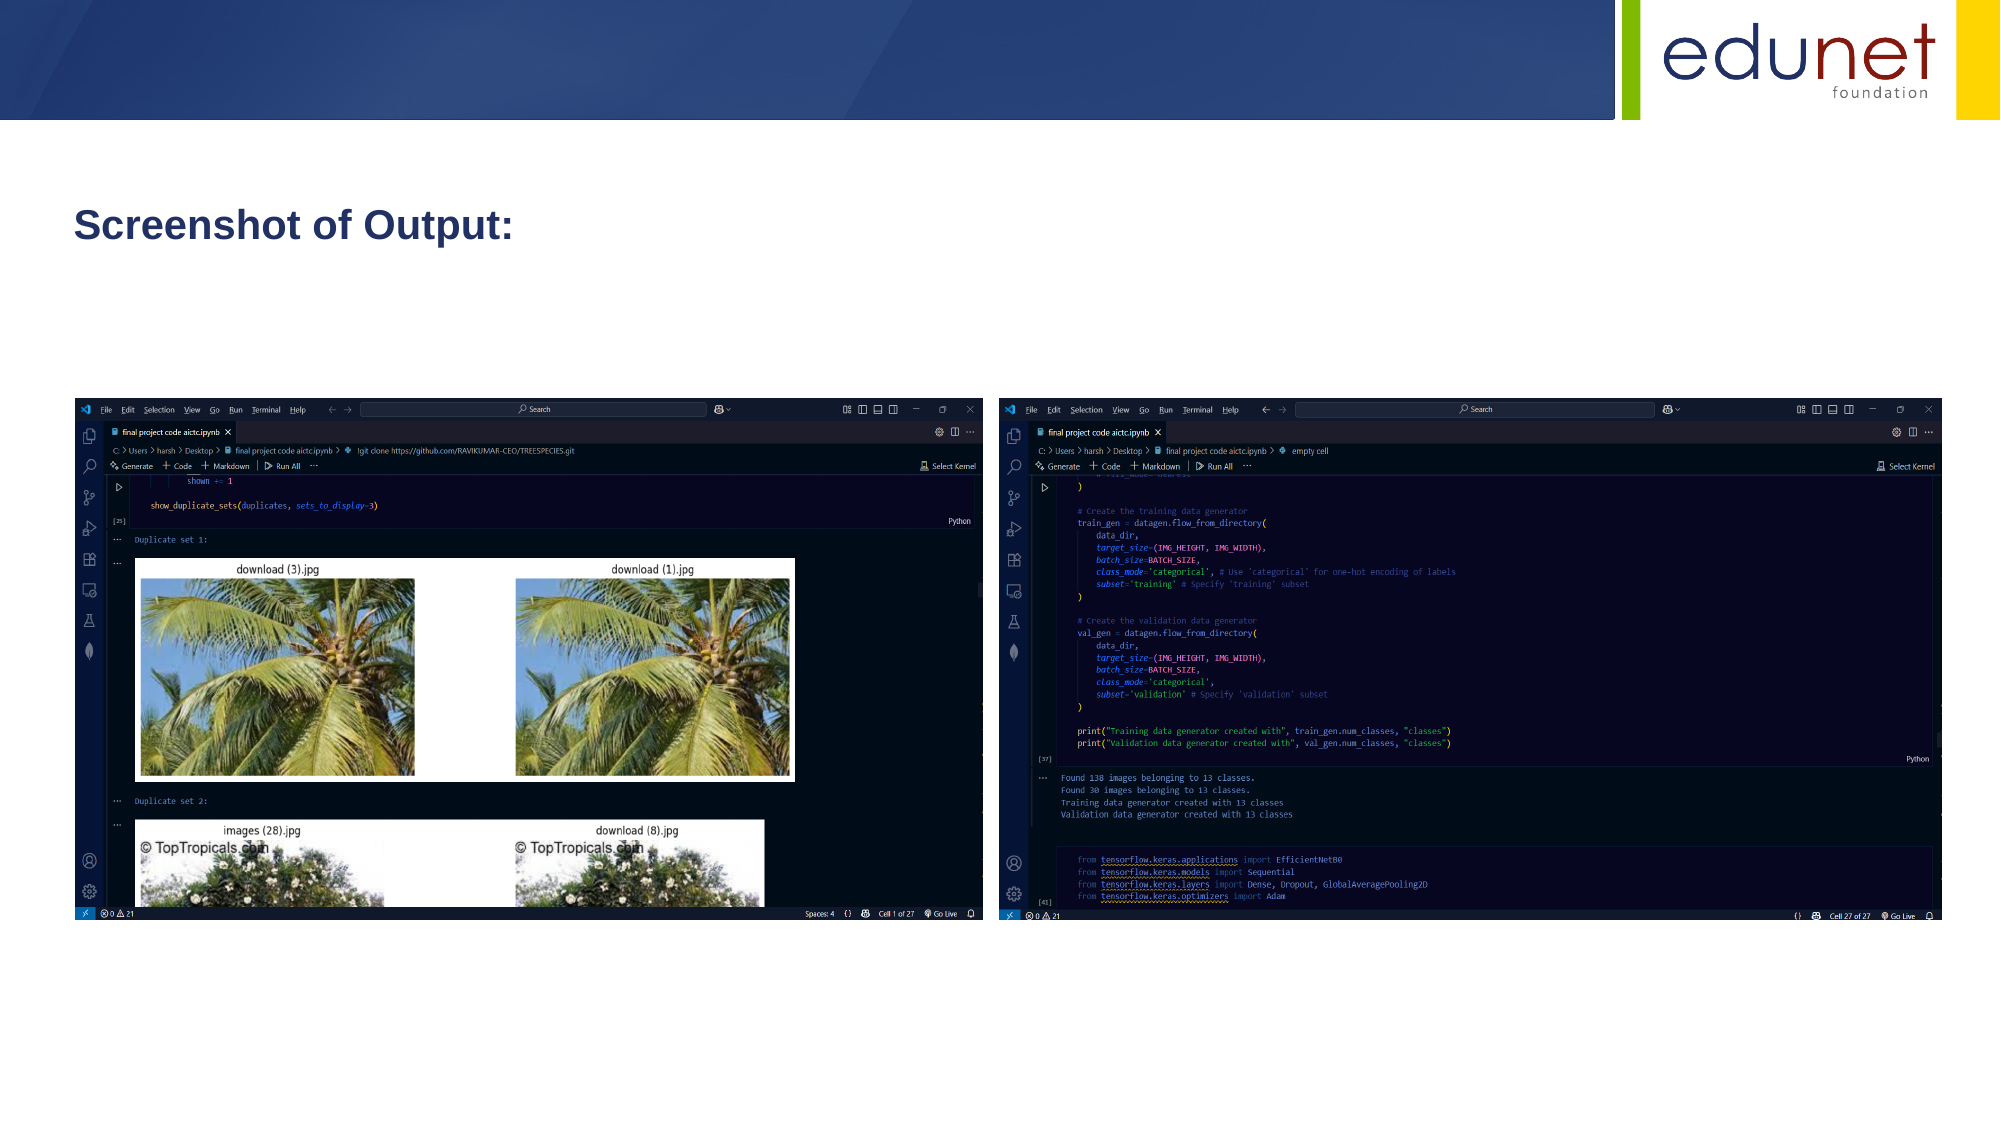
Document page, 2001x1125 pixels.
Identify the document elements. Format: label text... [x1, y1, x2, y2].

text_box Screenshot of Output: [58, 190, 1785, 506]
picture [75, 398, 984, 920]
picture [999, 398, 1942, 920]
picture [1652, 12, 1948, 108]
